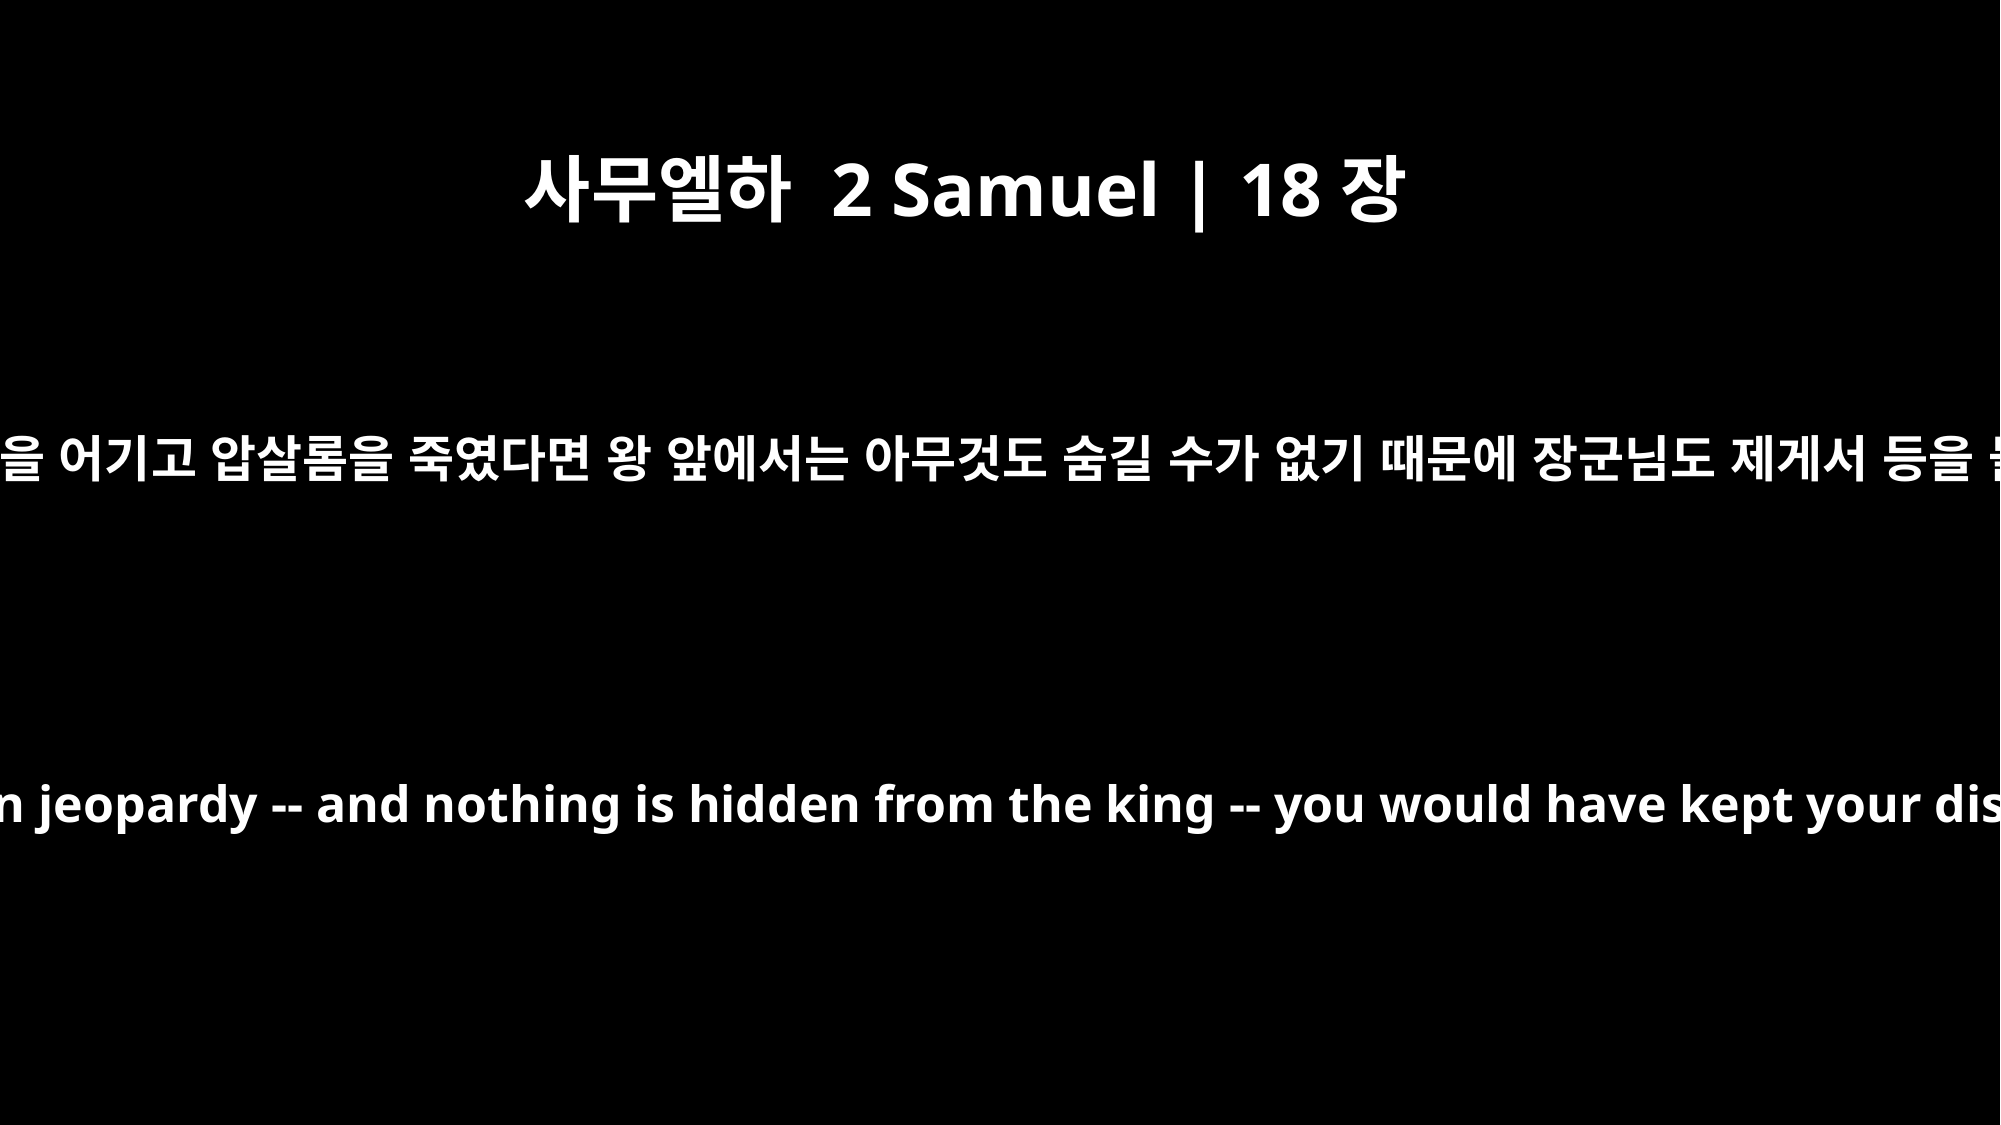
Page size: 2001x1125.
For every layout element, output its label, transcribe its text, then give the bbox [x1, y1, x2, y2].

text_box And if I had put my life in jeopardy -- and nothing is hidden from the king -- you would have kept your distance from me." [0, 764, 2000, 840]
text_box 13 만약 내가 왕의 명령을 어기고 압살롬을 죽였다면 왕 앞에서는 아무것도 숨길 수가 없기 때문에 장군님도 제게서 등을 돌릴 것입니다.” [0, 359, 2000, 495]
text_box 사무엘하 2 Samuel | 18장 [509, 136, 1423, 239]
